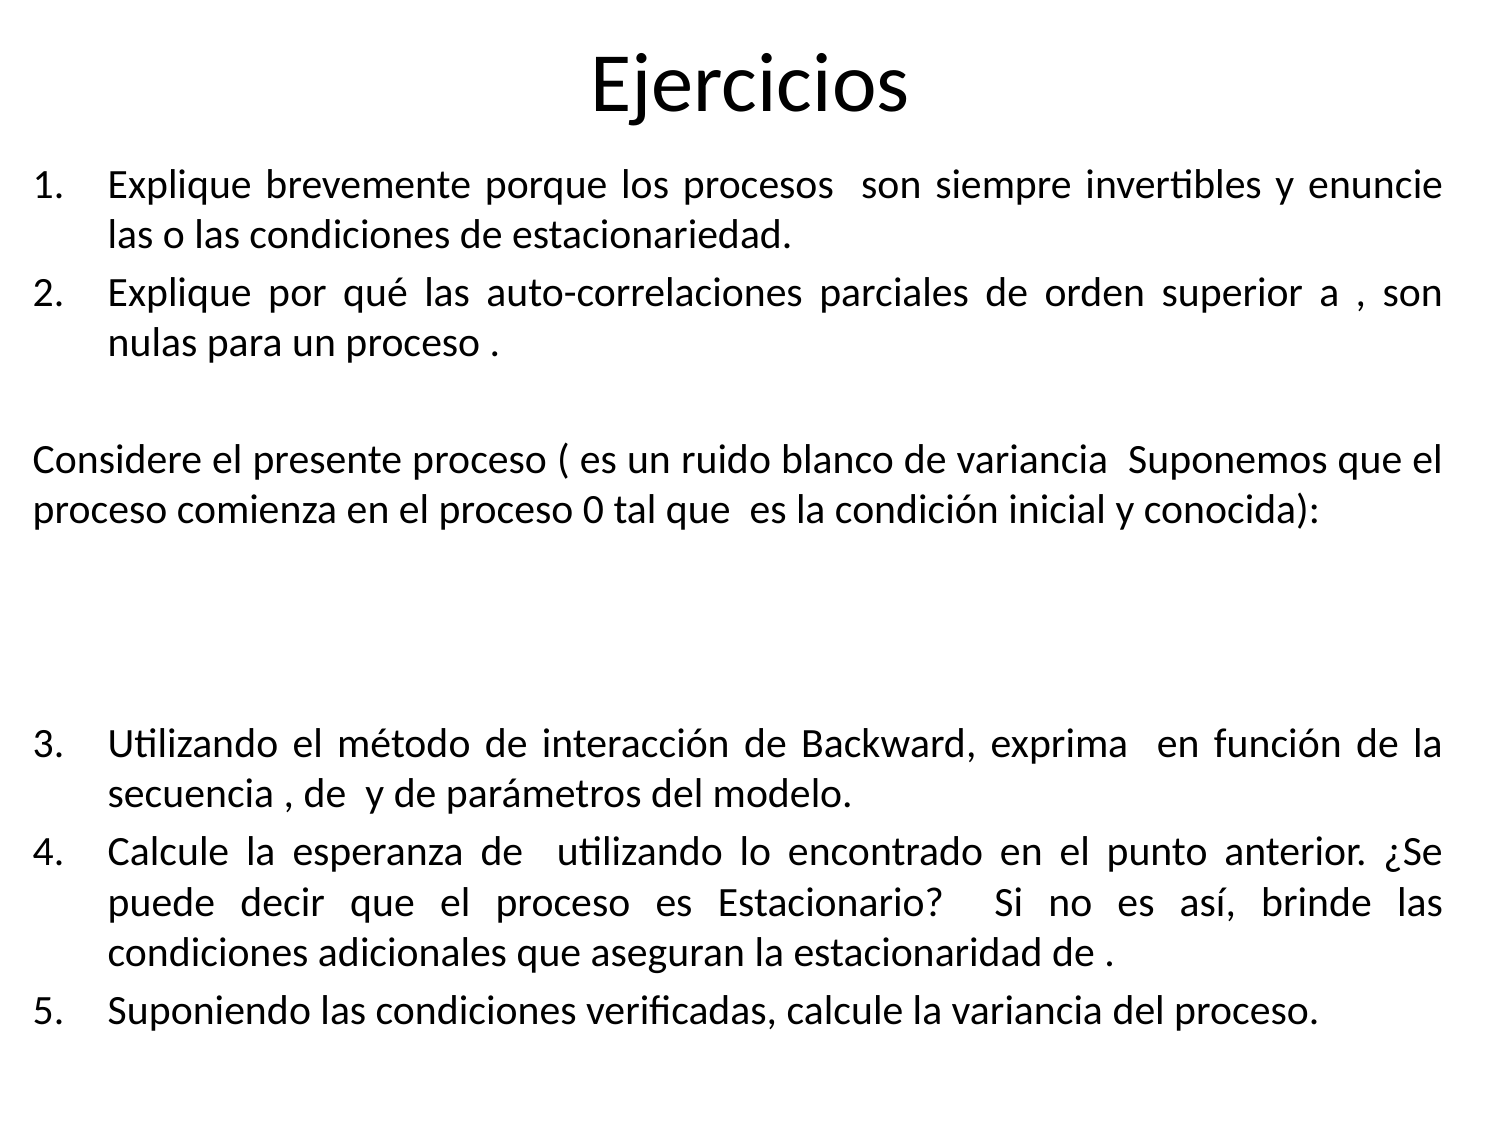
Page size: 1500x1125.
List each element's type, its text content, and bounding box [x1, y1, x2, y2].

title Ejercicios [75, 19, 1425, 136]
